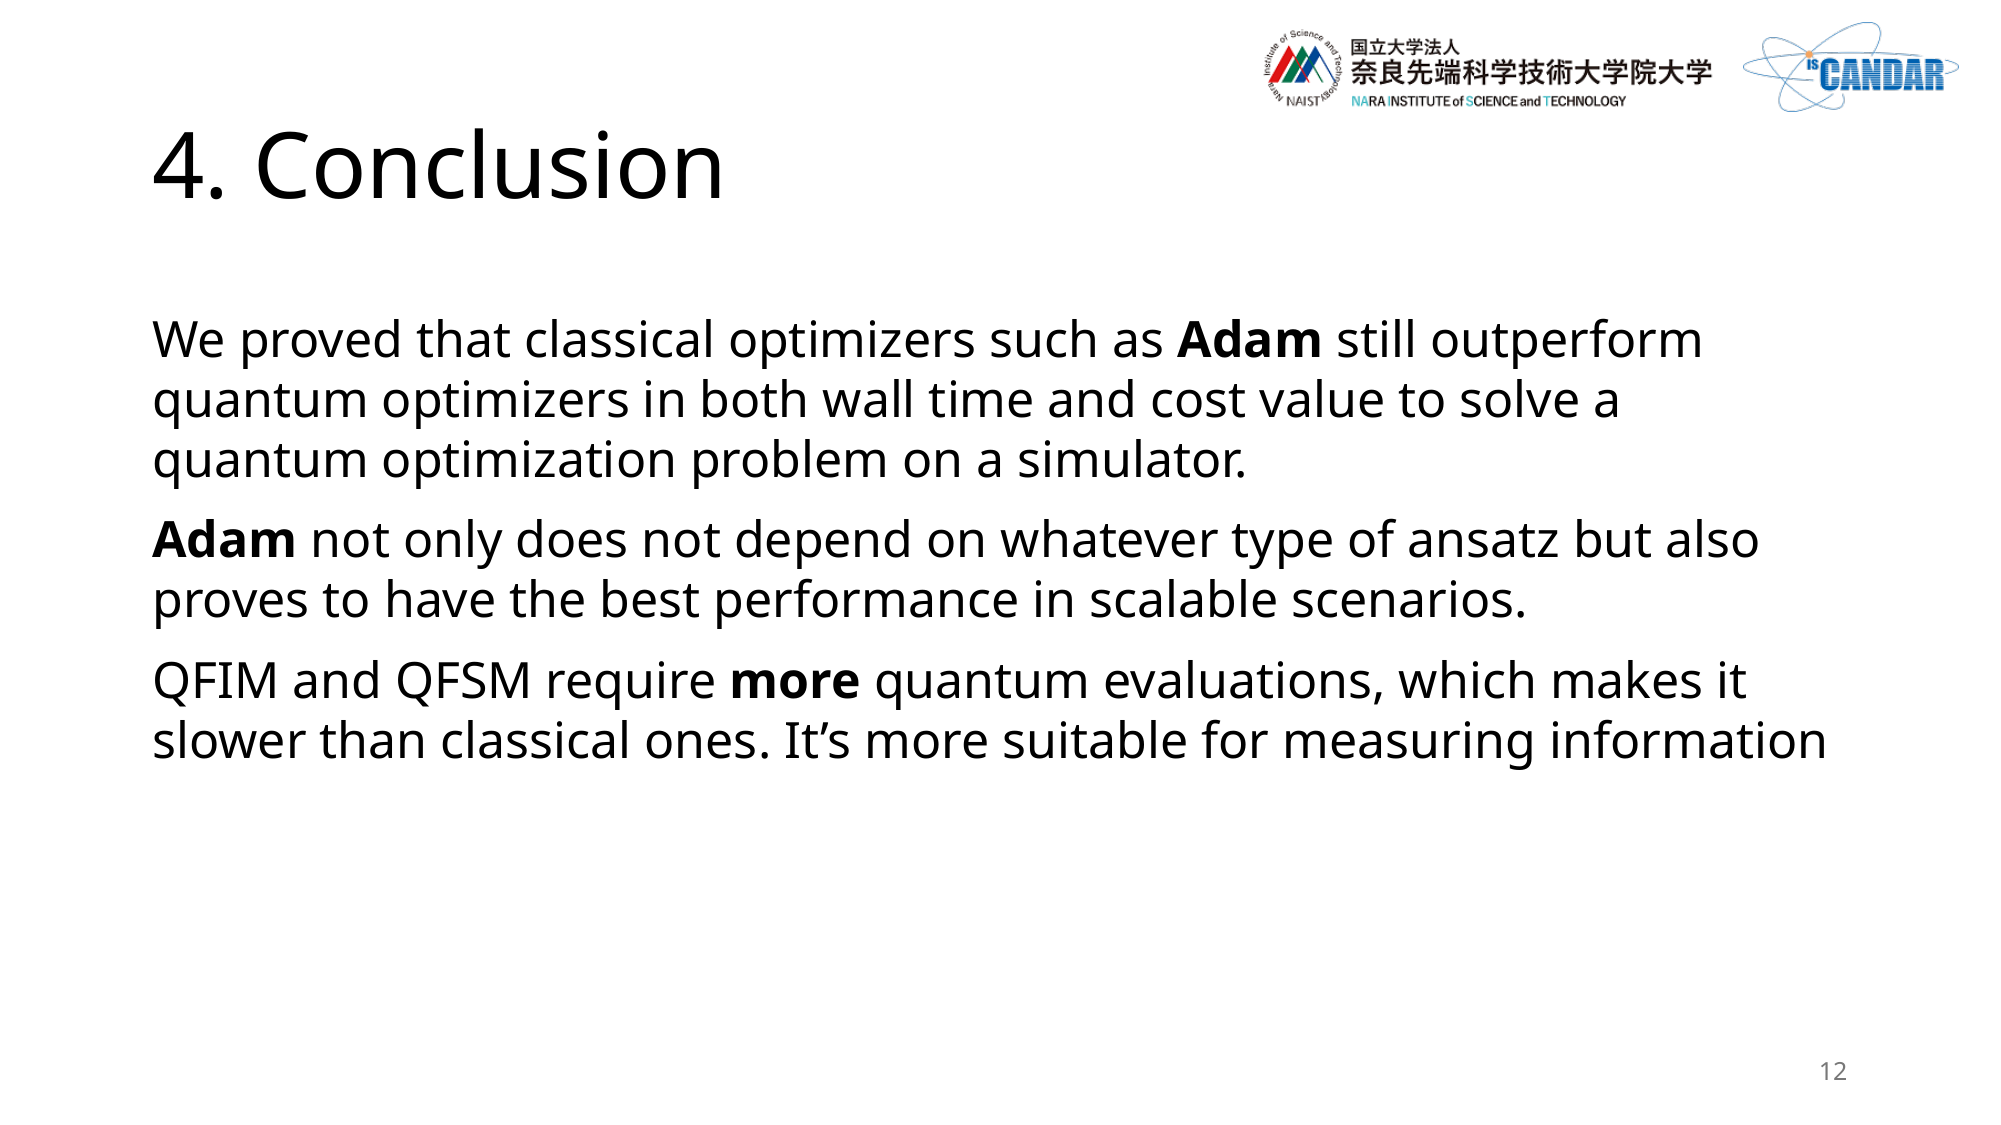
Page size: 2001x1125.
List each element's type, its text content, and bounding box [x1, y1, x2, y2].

picture [1257, 27, 1720, 59]
picture [1743, 22, 1959, 112]
slide_number 12 [1412, 1042, 1863, 1103]
title 4. Conclusion [137, 59, 1863, 278]
list We proved that classical optimizers such as Adam still outperform quantum optimizers in both wall time and cost value to solve a quantum optimization problem on a simulator. Adam not only does not depend on whatever type of ansatz but also proves to have the best performance in scalable scenarios. QFIM and QFSM require more quantum evaluations, which makes it slower than classical ones. It’s more suitable for measuring information [137, 299, 1863, 1014]
